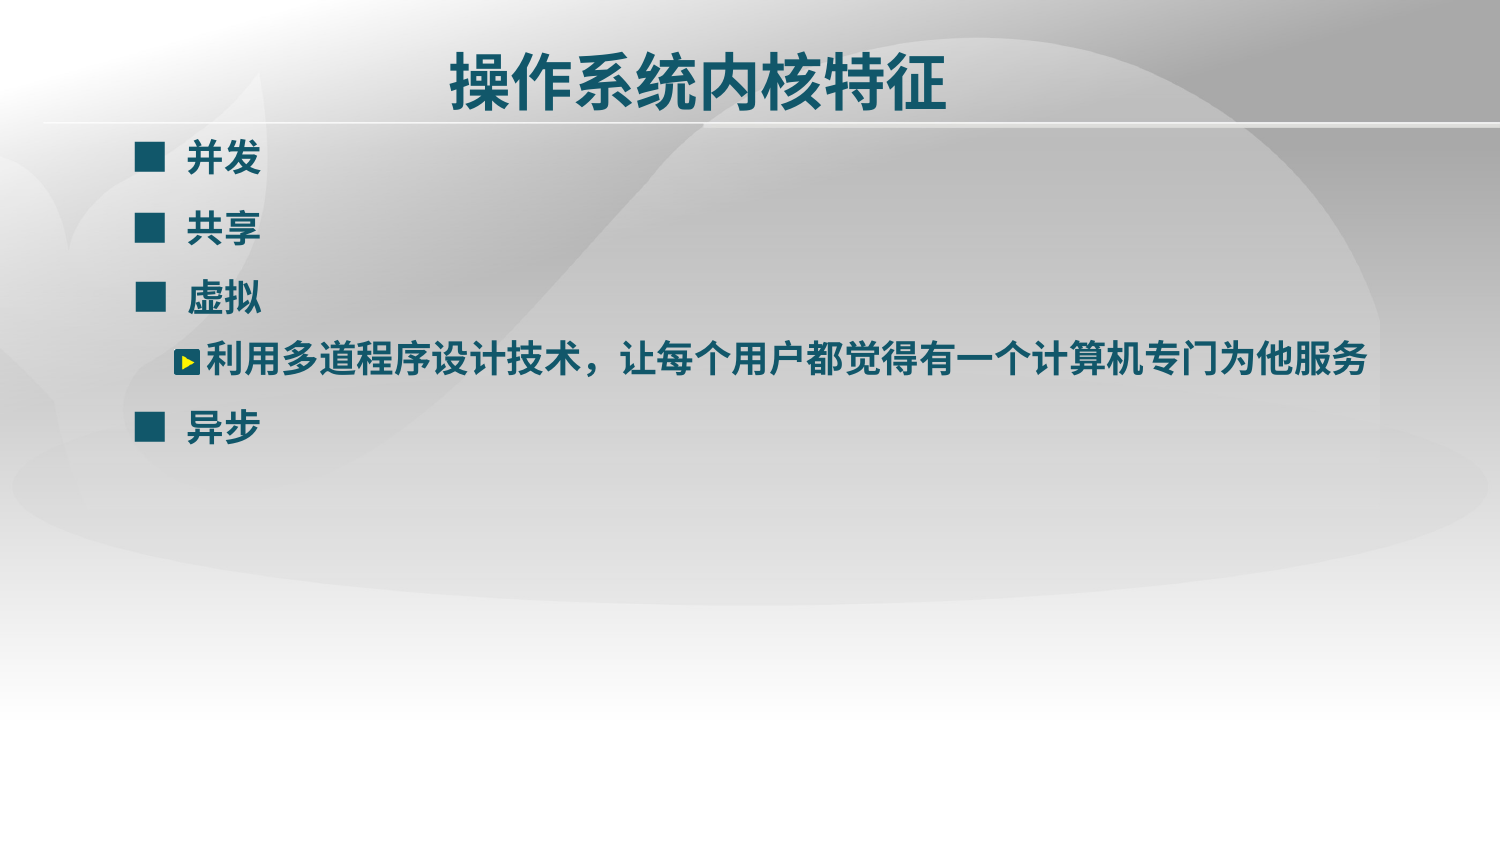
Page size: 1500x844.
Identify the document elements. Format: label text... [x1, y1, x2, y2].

picture [0, 0, 1500, 844]
text_box 操作系统内核特征 [433, 35, 1102, 125]
text_box ■ 并发 [117, 126, 1383, 187]
text_box 利用多道程序设计技术，让每个用户都觉得有一个计算机专门为他服务 [140, 327, 1407, 388]
text_box ■ 共享 [117, 197, 1383, 258]
text_box ■ 虚拟 [117, 266, 1384, 327]
text_box ■ 异步 [117, 396, 1383, 457]
